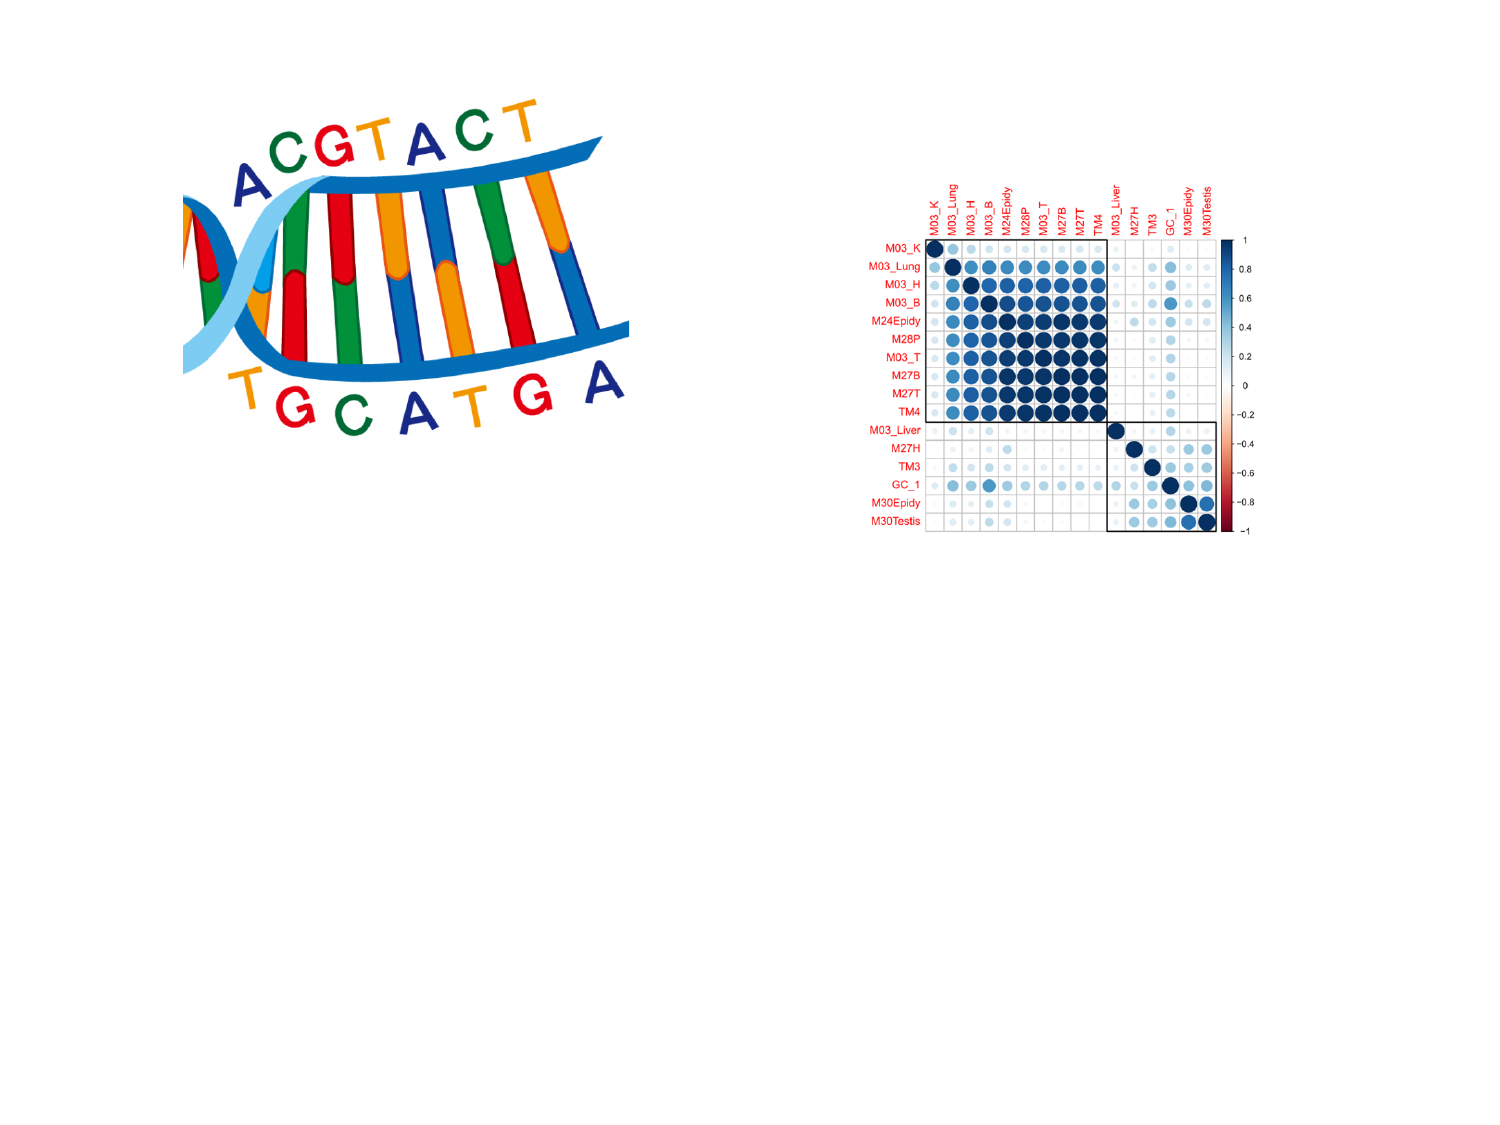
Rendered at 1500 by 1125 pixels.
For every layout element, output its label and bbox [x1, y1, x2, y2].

picture [867, 172, 1258, 539]
picture [182, 77, 630, 444]
